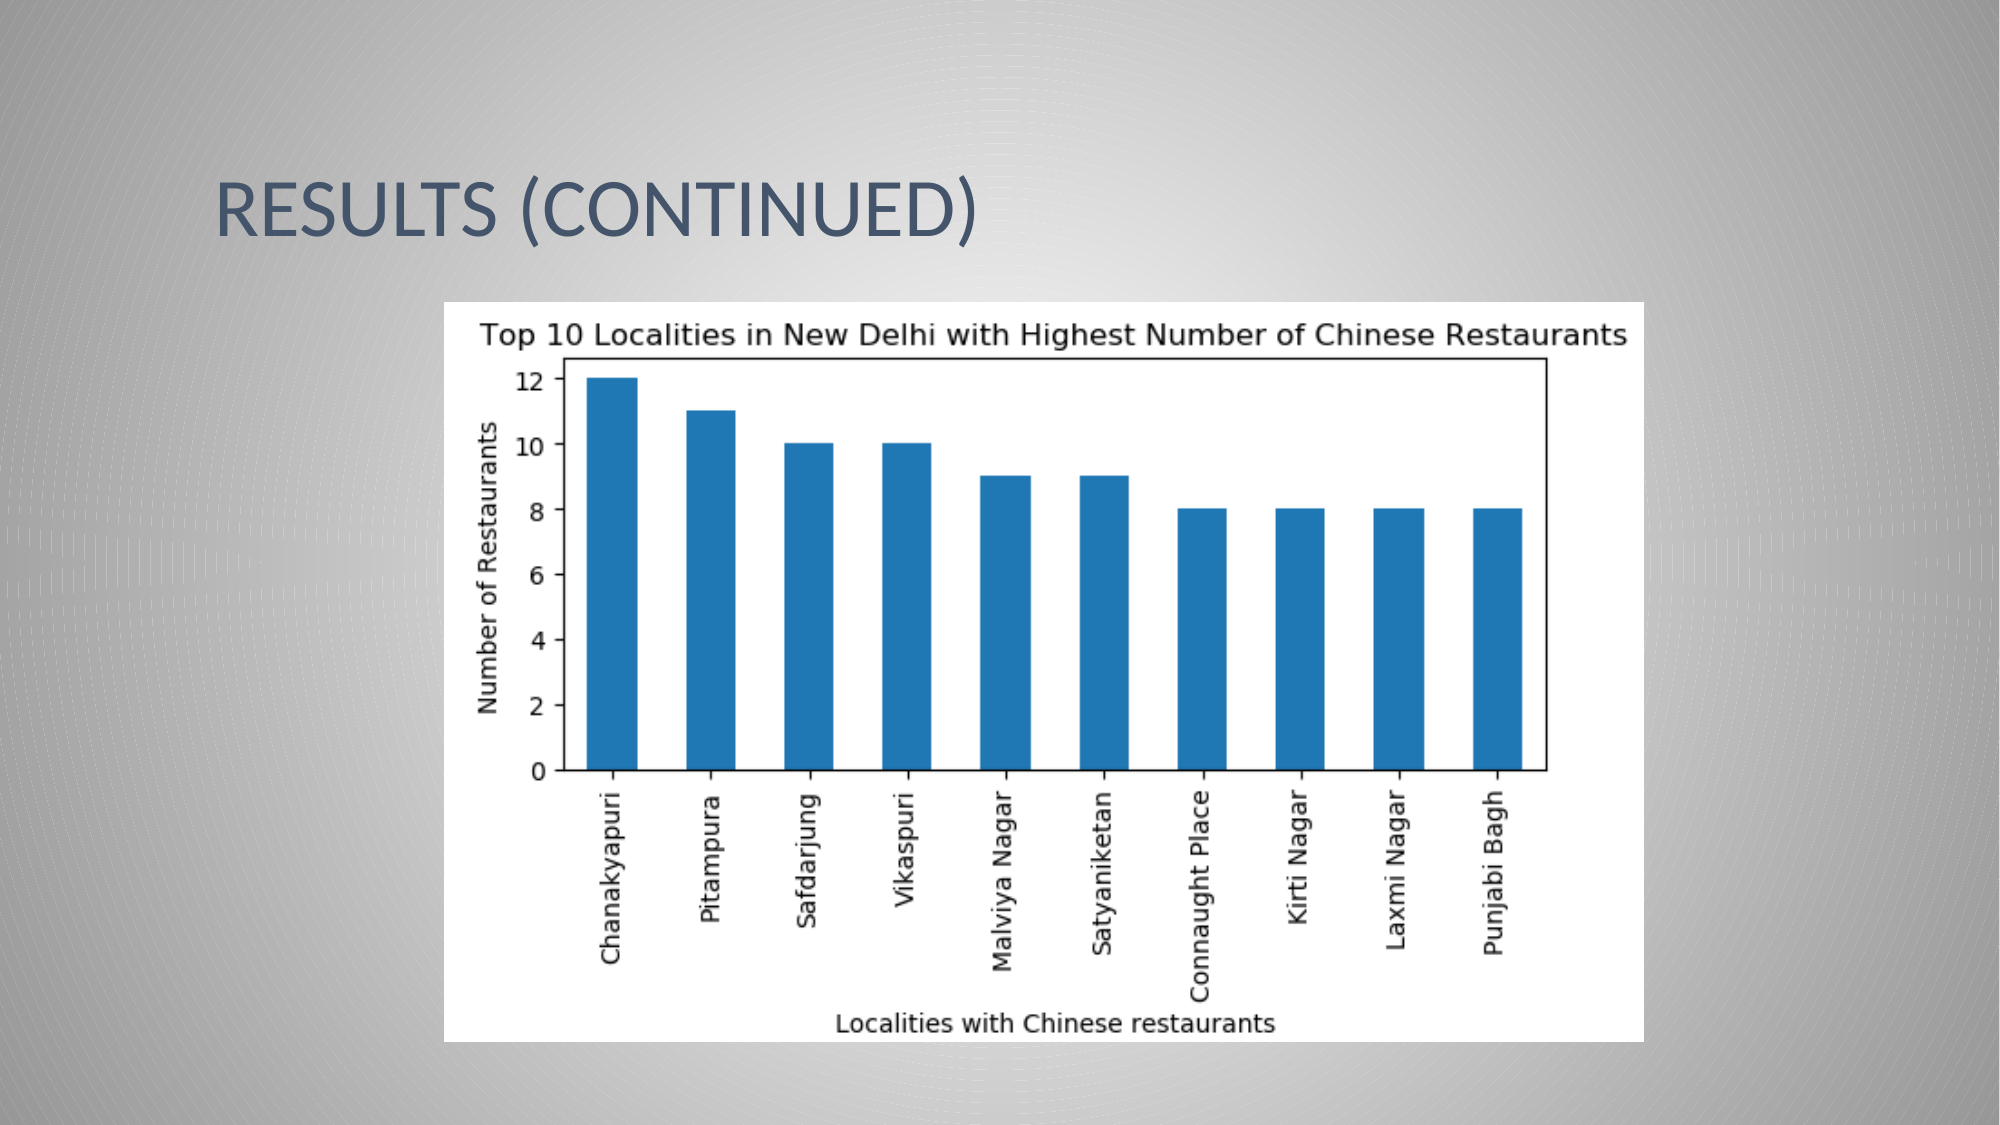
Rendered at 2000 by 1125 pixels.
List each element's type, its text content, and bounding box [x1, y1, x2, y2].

picture [444, 302, 1644, 1042]
title RESULTS (CONTINUED) [199, 45, 1800, 263]
